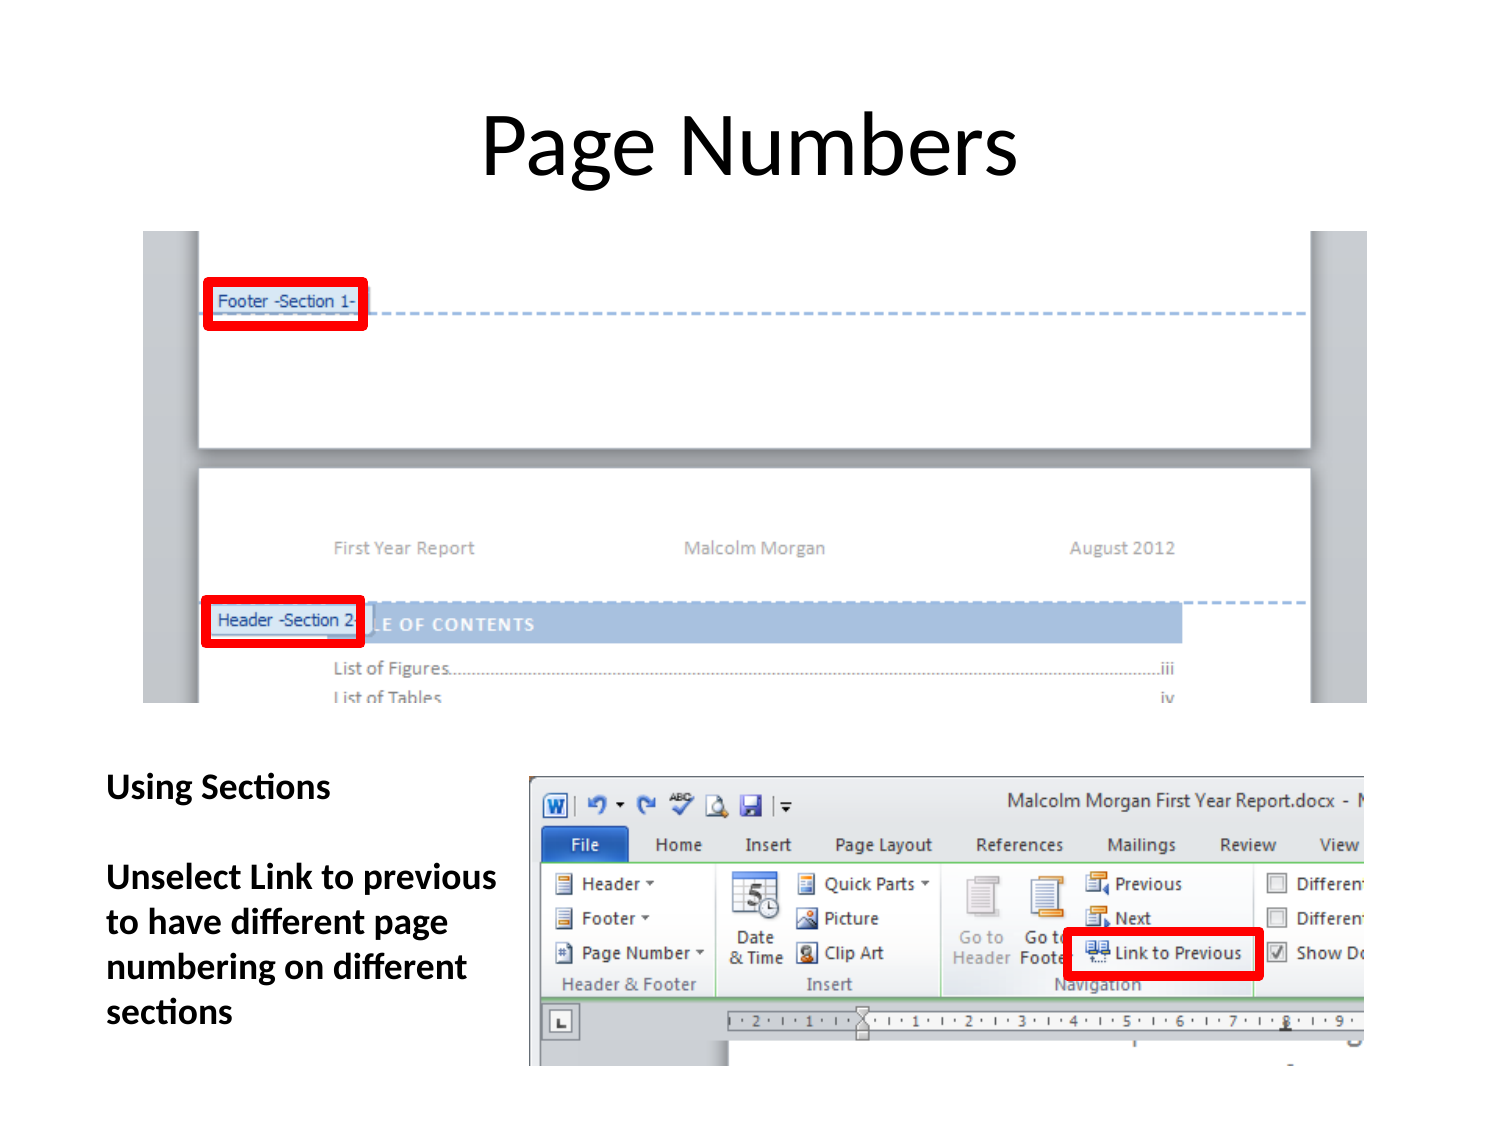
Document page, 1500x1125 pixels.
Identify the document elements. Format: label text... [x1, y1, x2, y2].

picture [529, 776, 1364, 1067]
picture [143, 231, 1368, 703]
text_box Using Sections Unselect Link to previous to have different page numbering on different sections [91, 754, 530, 1040]
title Page Numbers [75, 45, 1425, 233]
